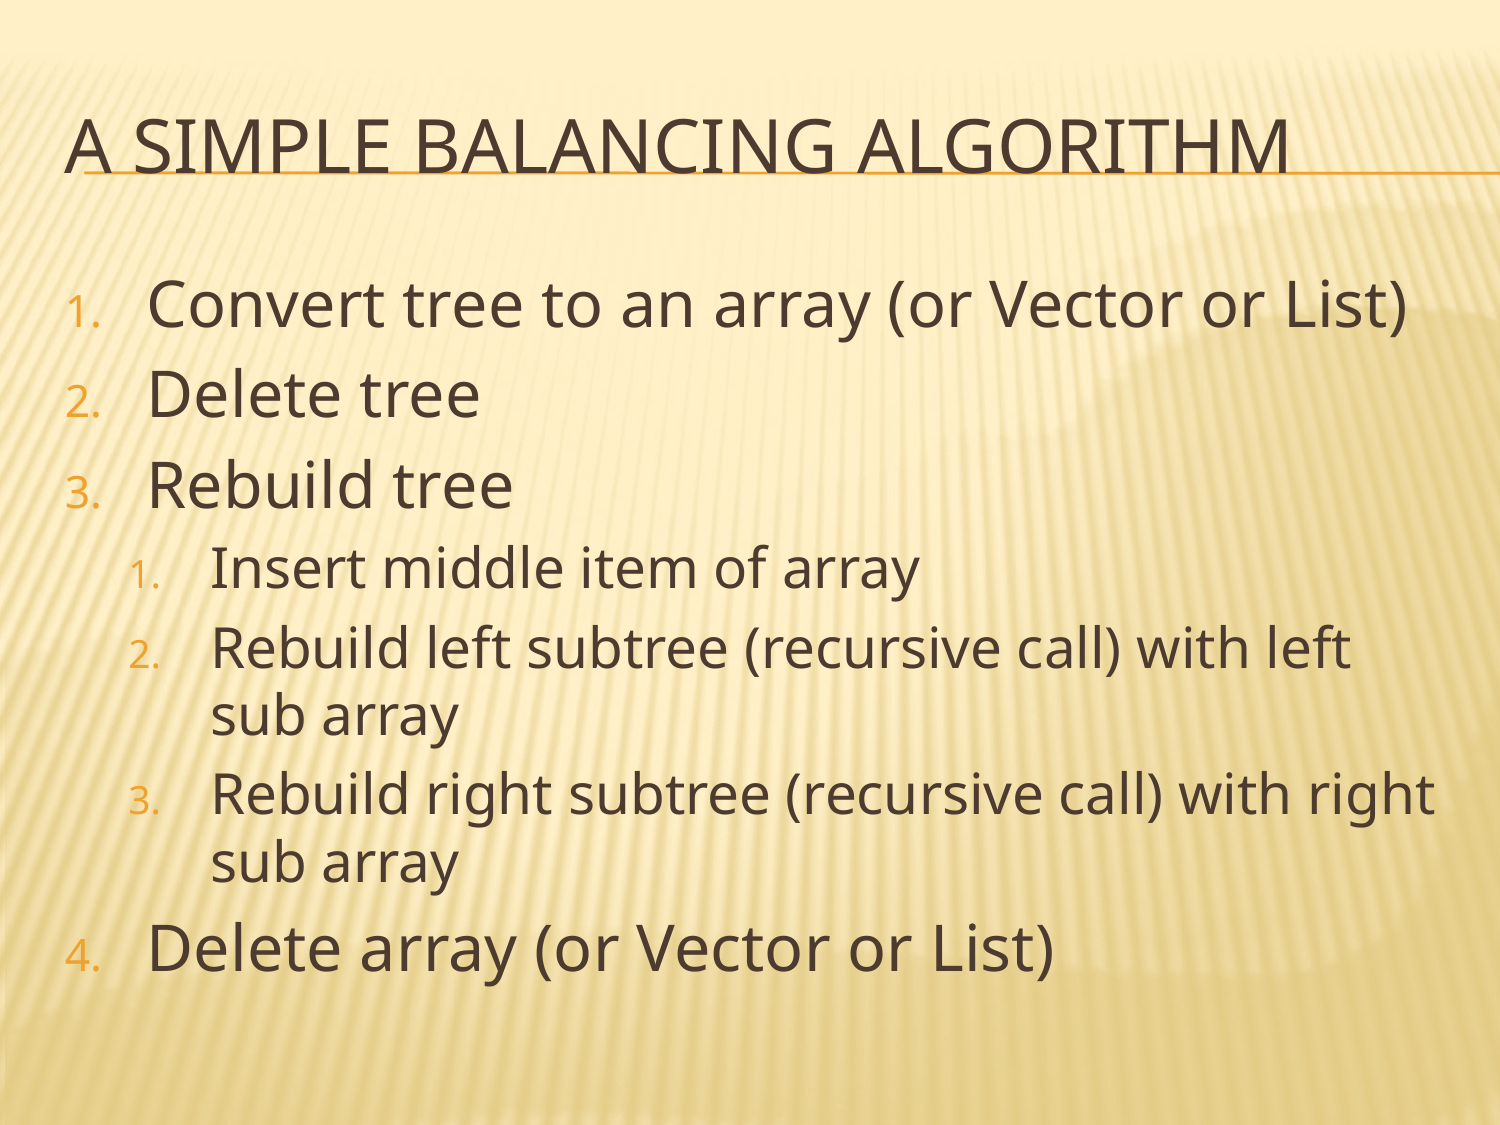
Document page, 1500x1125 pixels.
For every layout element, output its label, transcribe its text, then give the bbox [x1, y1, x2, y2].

title A Simple Balancing Algorithm [50, 75, 1475, 213]
list Convert tree to an array (or Vector or List) Delete tree Rebuild tree Insert middle item of array Rebuild left subtree (recursive call) with left sub array Rebuild right subtree (recursive call) with right sub array Delete array (or Vector or List) [50, 254, 1475, 998]
